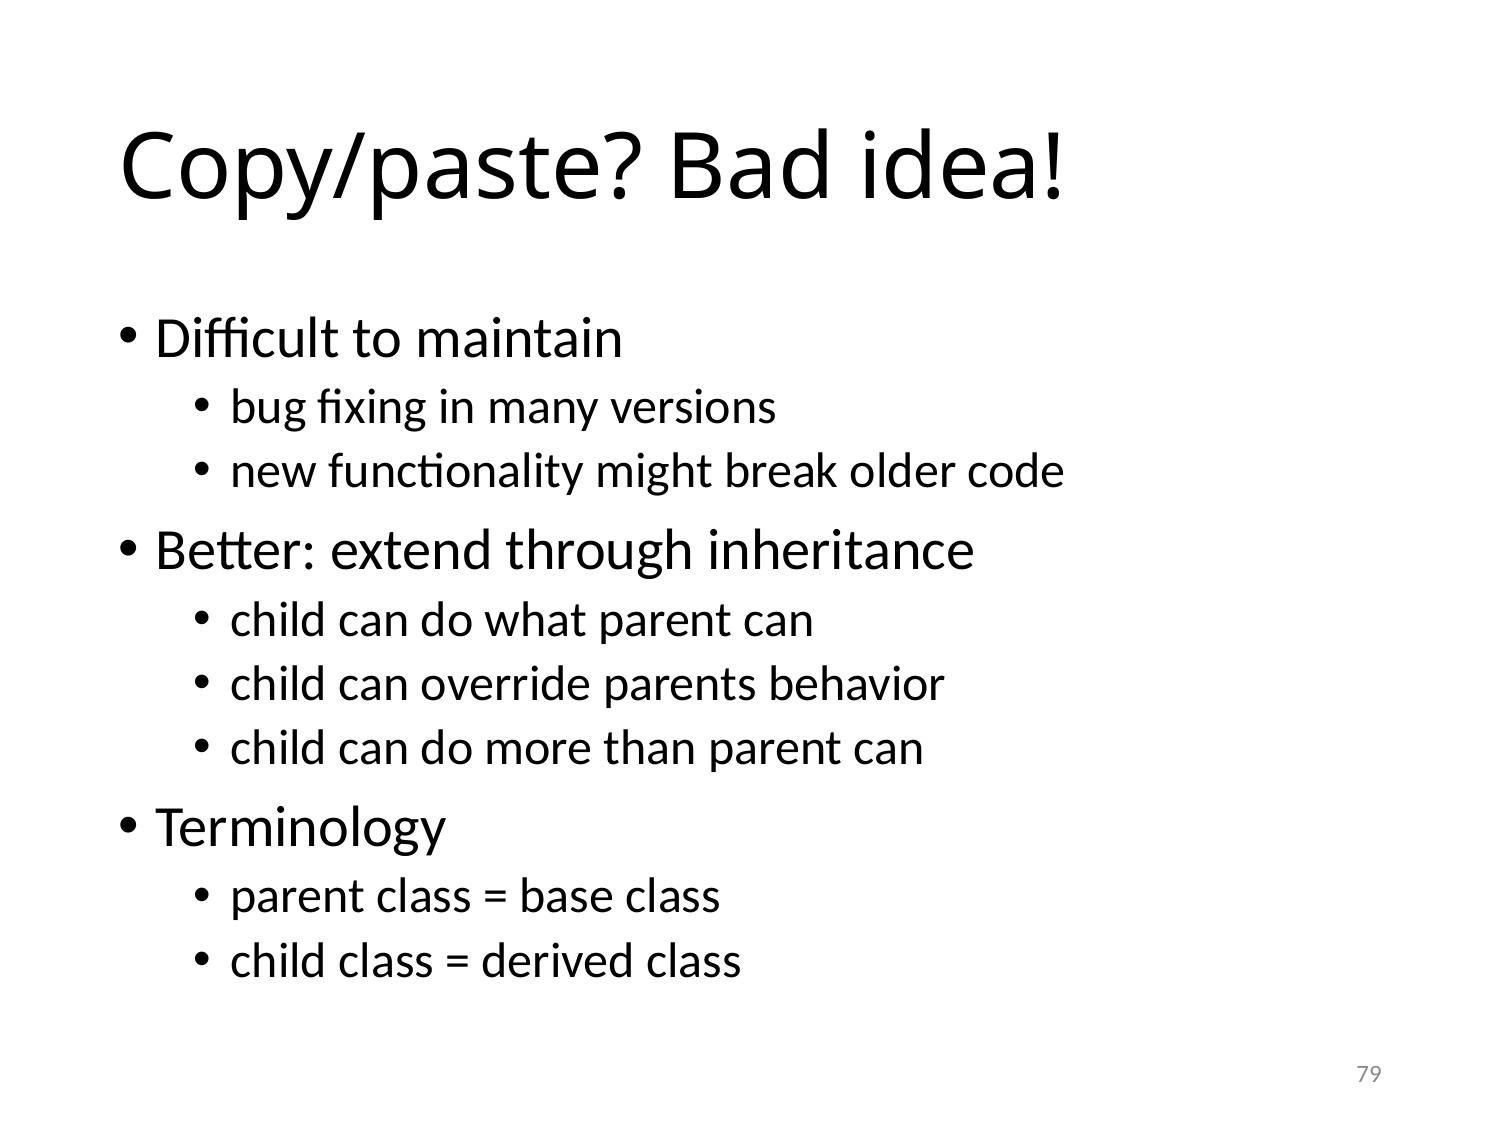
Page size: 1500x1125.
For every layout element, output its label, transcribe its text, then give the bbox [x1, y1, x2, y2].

list Difficult to maintain bug fixing in many versions new functionality might break older code Better: extend through inheritance child can do what parent can child can override parents behavior child can do more than parent can Terminology parent class = base class child class = derived class [103, 299, 1397, 1014]
slide_number 79 [1059, 1042, 1397, 1103]
title Copy/paste? Bad idea! [103, 59, 1397, 278]
